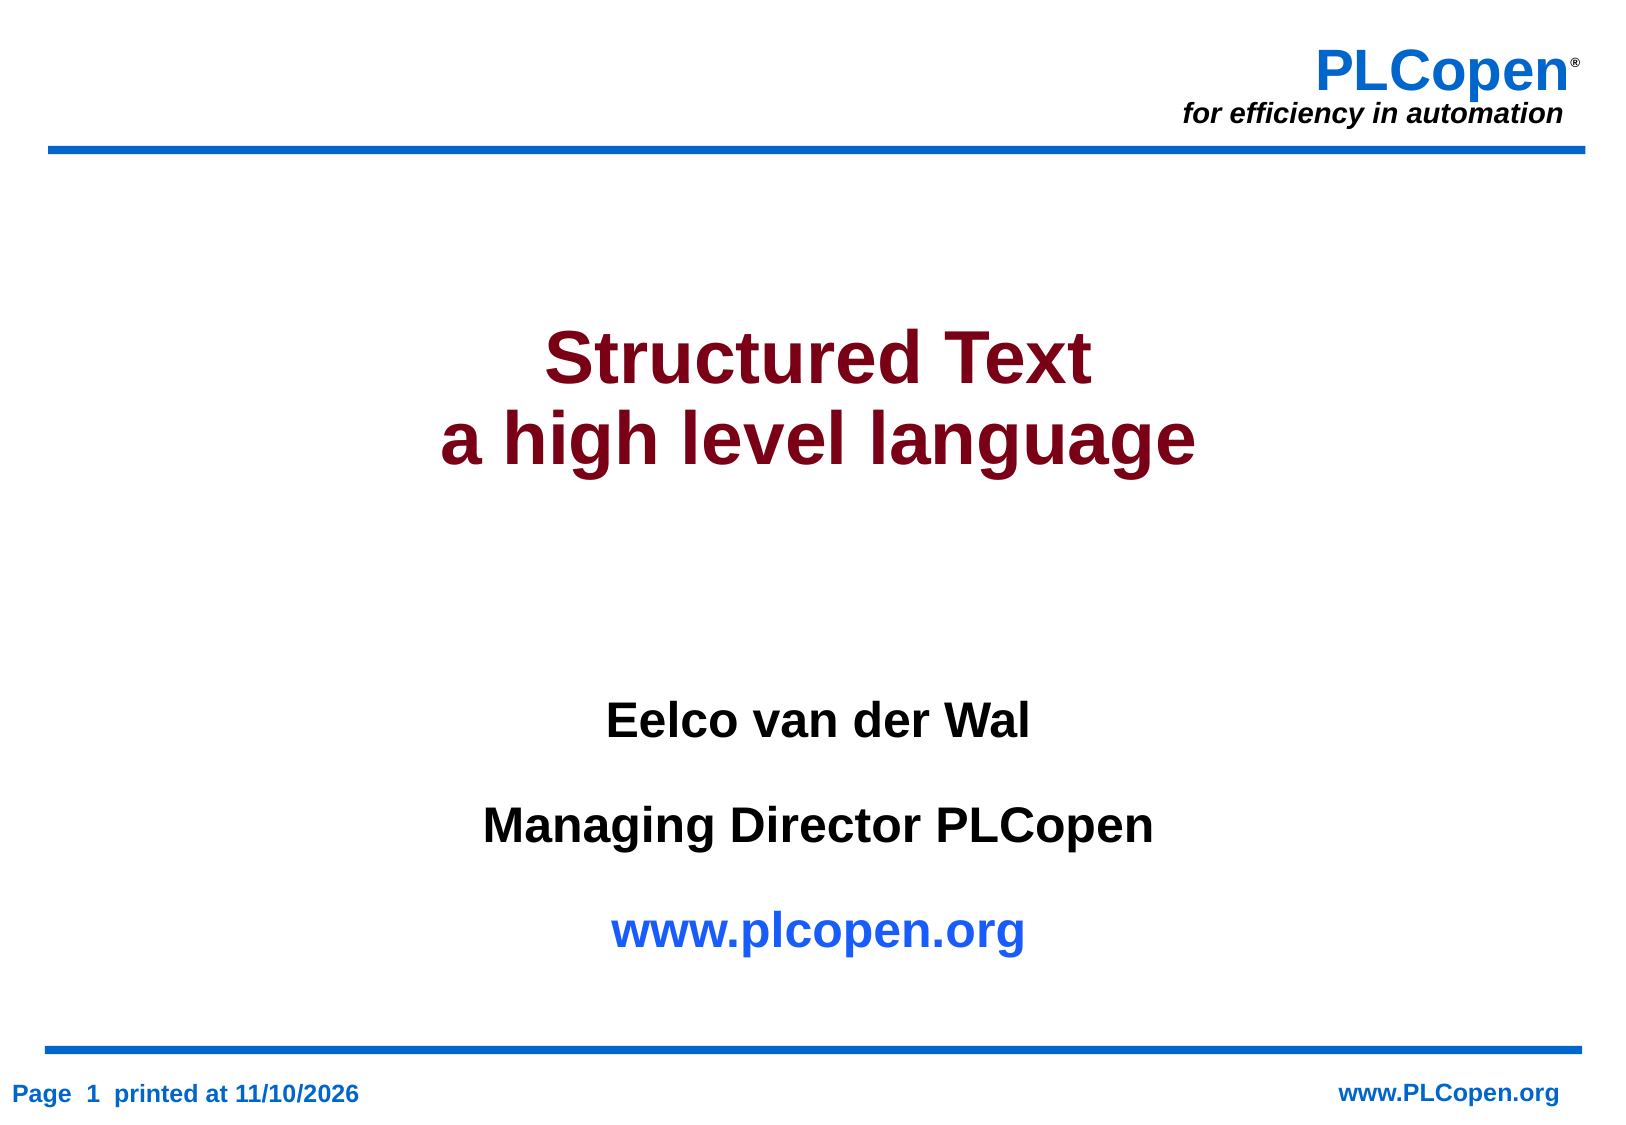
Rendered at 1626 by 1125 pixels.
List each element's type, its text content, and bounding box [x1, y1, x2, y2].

footer  [562, 1025, 1063, 1100]
title Structured Text a high level language [49, 249, 1588, 551]
list Eelco van der Wal Managing Director PLCopen www.plcopen.org [49, 649, 1588, 1038]
